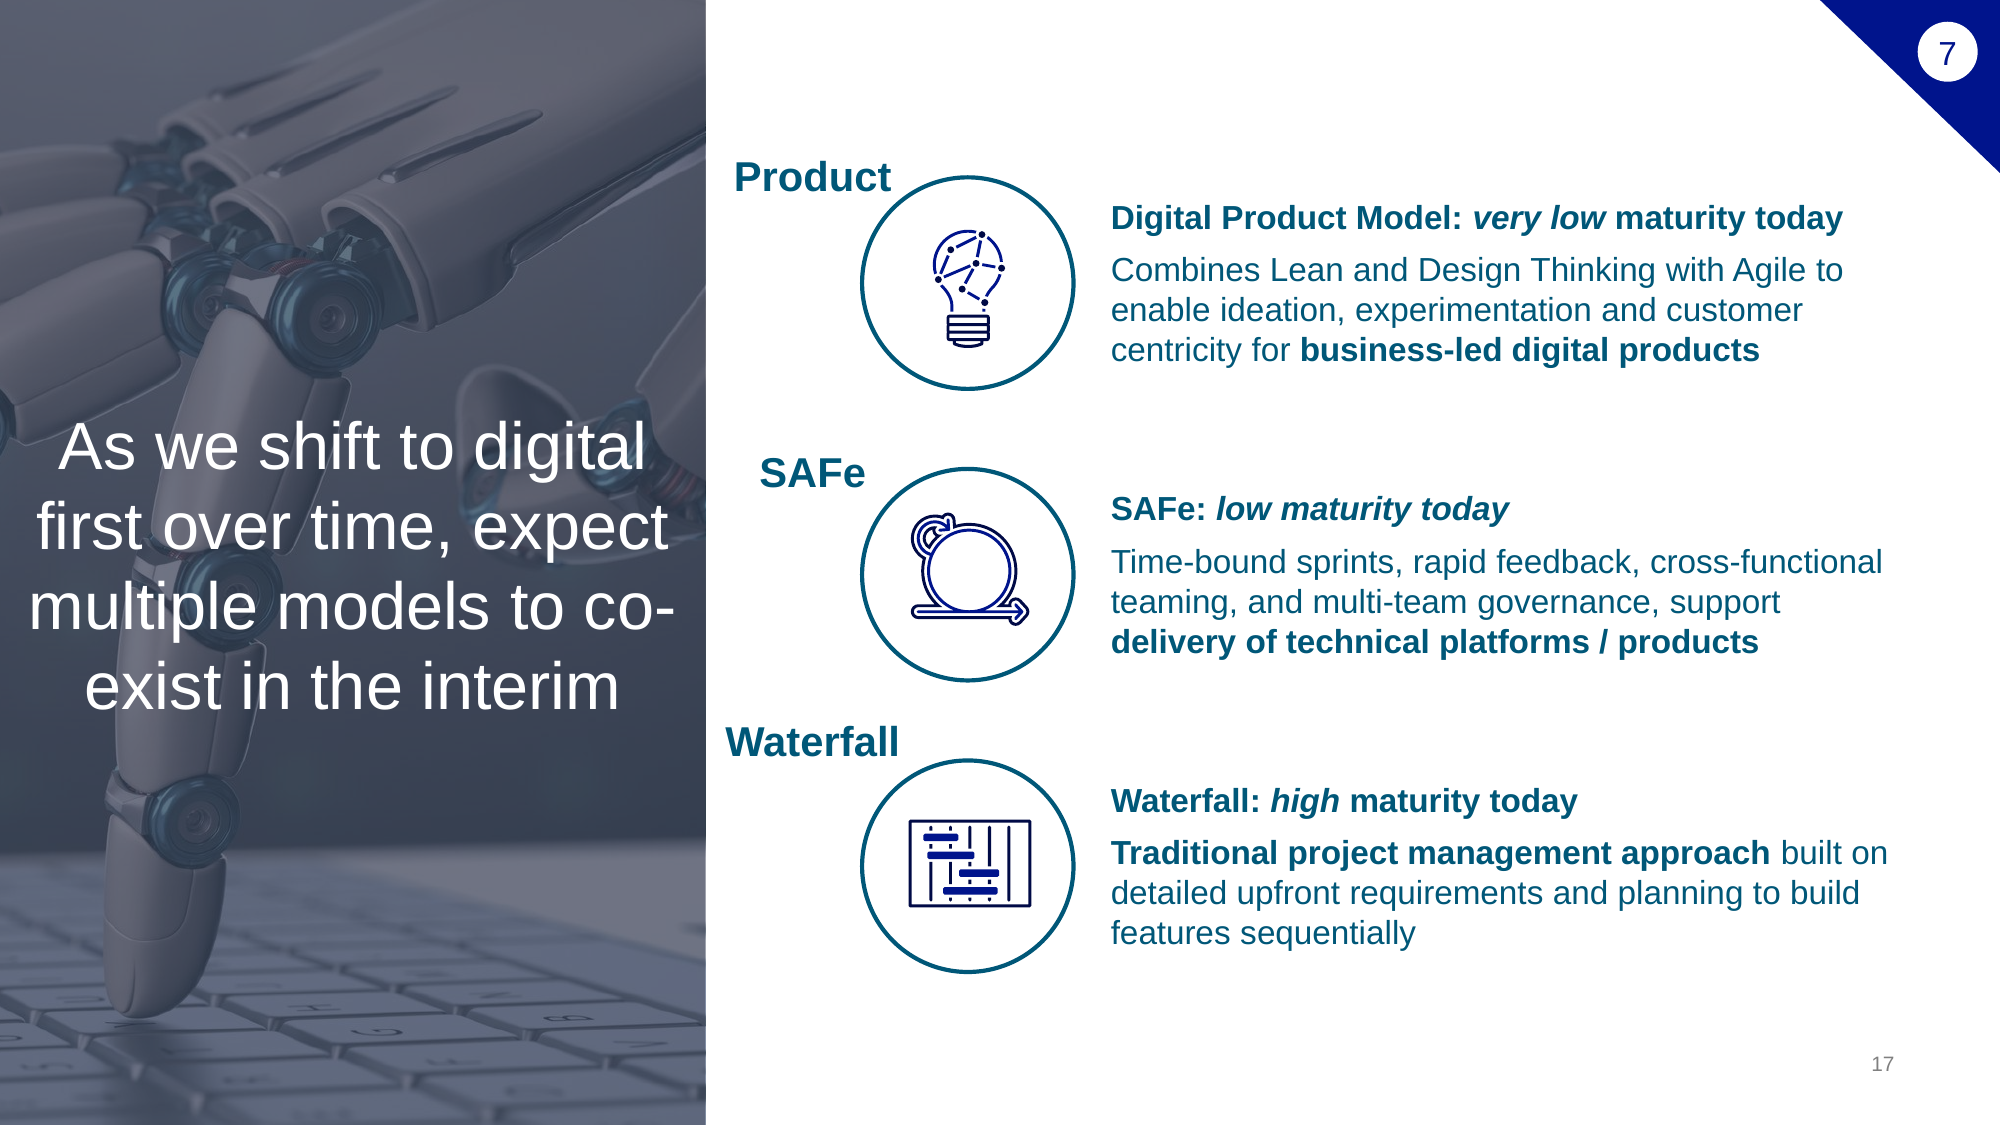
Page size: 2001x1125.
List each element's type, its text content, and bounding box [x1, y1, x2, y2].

picture [0, 0, 706, 1125]
text_box Digital Product Model: very low maturity today Combines Lean and Design Thinking with Agile to enable ideation, experimentation and customer centricity for business-led digital products [1095, 188, 1914, 376]
text_box Waterfall [707, 697, 940, 783]
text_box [861, 760, 1074, 973]
text_box [1048, 504, 1075, 645]
text_box [1819, 0, 2000, 174]
text_box Waterfall: high maturity today Traditional project management approach built on detailed upfront requirements and planning to build features sequentially [1095, 771, 1914, 960]
text_box [940, 468, 1034, 491]
text_box 7 [1917, 21, 1978, 82]
text_box [861, 514, 1047, 682]
text_box SAFe [707, 427, 940, 514]
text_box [892, 491, 1048, 647]
text_box SAFe: low maturity today Time-bound sprints, rapid feedback, cross-functional teaming, and multi-team governance, support delivery of technical platforms / products [1095, 479, 1914, 668]
text_box Product [707, 131, 940, 218]
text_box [861, 177, 1074, 390]
